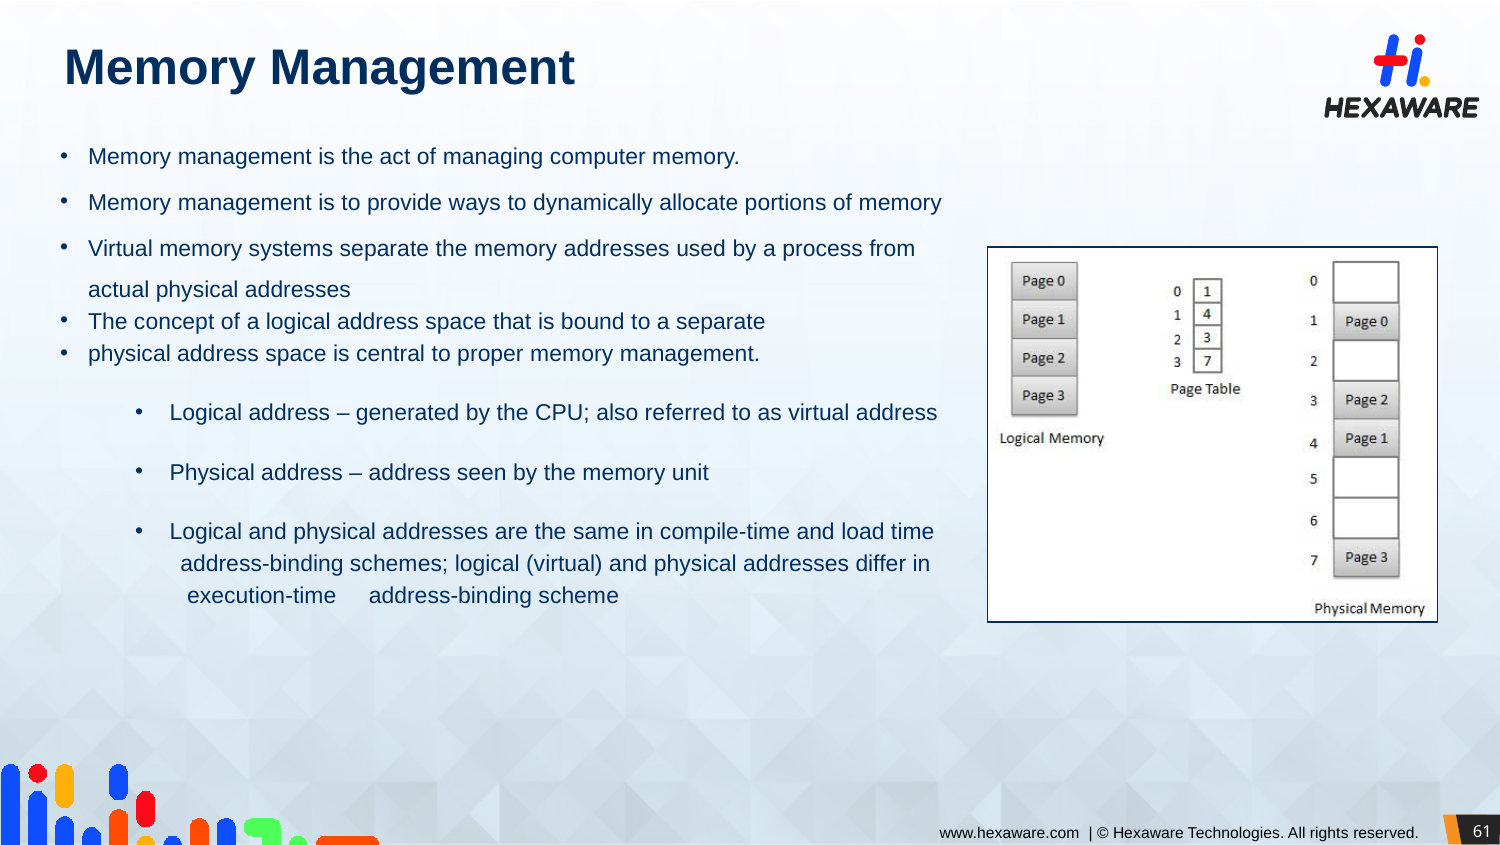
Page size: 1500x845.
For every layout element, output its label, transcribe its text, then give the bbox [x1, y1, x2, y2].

text_box [987, 247, 1438, 623]
title Memory Management [52, 26, 1141, 102]
list Memory management is the act of managing computer memory. Memory management is to provide ways to dynamically allocate portions of memory Virtual memory systems separate the memory addresses used by a process from actual physical addresses The concept of a logical address space that is bound to a separate physical address space is central to proper memory management. Logical address – generated by the CPU; also referred to as virtual address Physical address – address seen by the memory unit Logical and physical addresses are the same in compile-time and load time address-binding schemes; logical (virtual) and physical addresses differ in execution-time address-binding scheme [48, 122, 987, 660]
picture [0, 0, 1500, 845]
